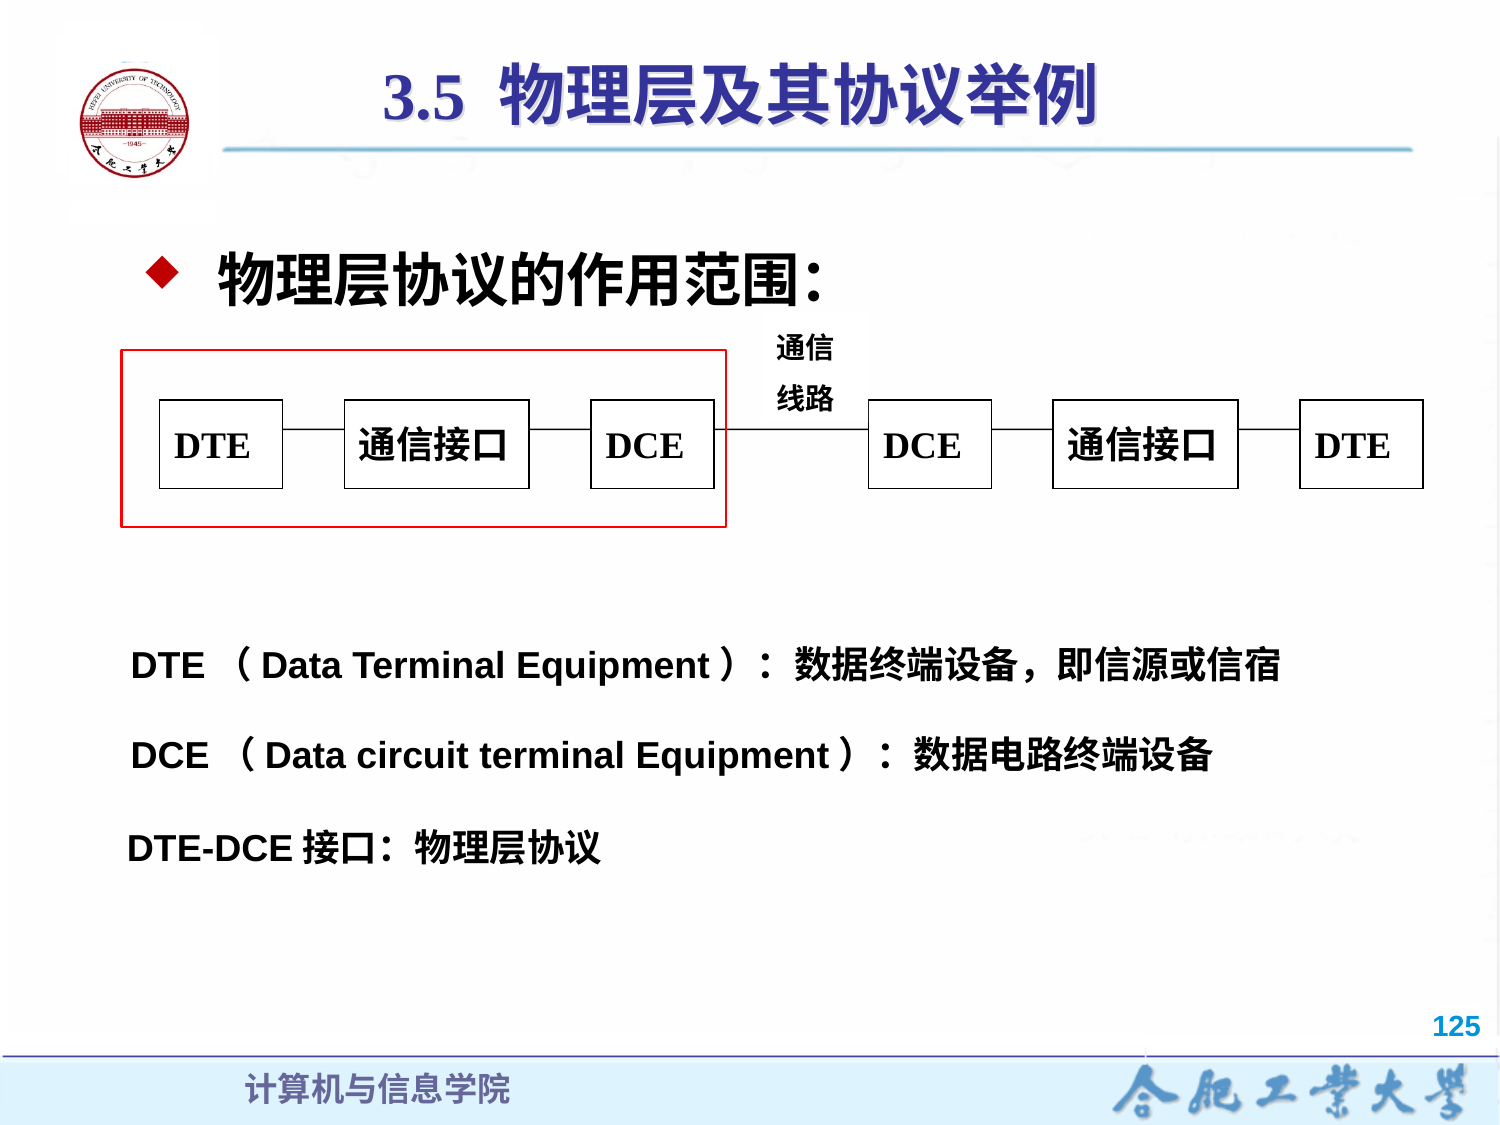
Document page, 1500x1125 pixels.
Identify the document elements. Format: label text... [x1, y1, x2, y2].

title 3.5 物理层及其协议举例 [159, 36, 1322, 149]
text_box DTE（Data Terminal Equipment）：数据终端设备，即信源或信宿 DCE（Data circuit terminal Equipment）：数据电路终端设备 [115, 633, 1322, 784]
text_box DTE-DCE接口：物理层协议 [112, 816, 866, 877]
text_box 物理层协议的作用范围： [127, 214, 873, 320]
text_box [121, 349, 727, 527]
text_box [159, 310, 1424, 489]
picture [0, 0, 1500, 1125]
